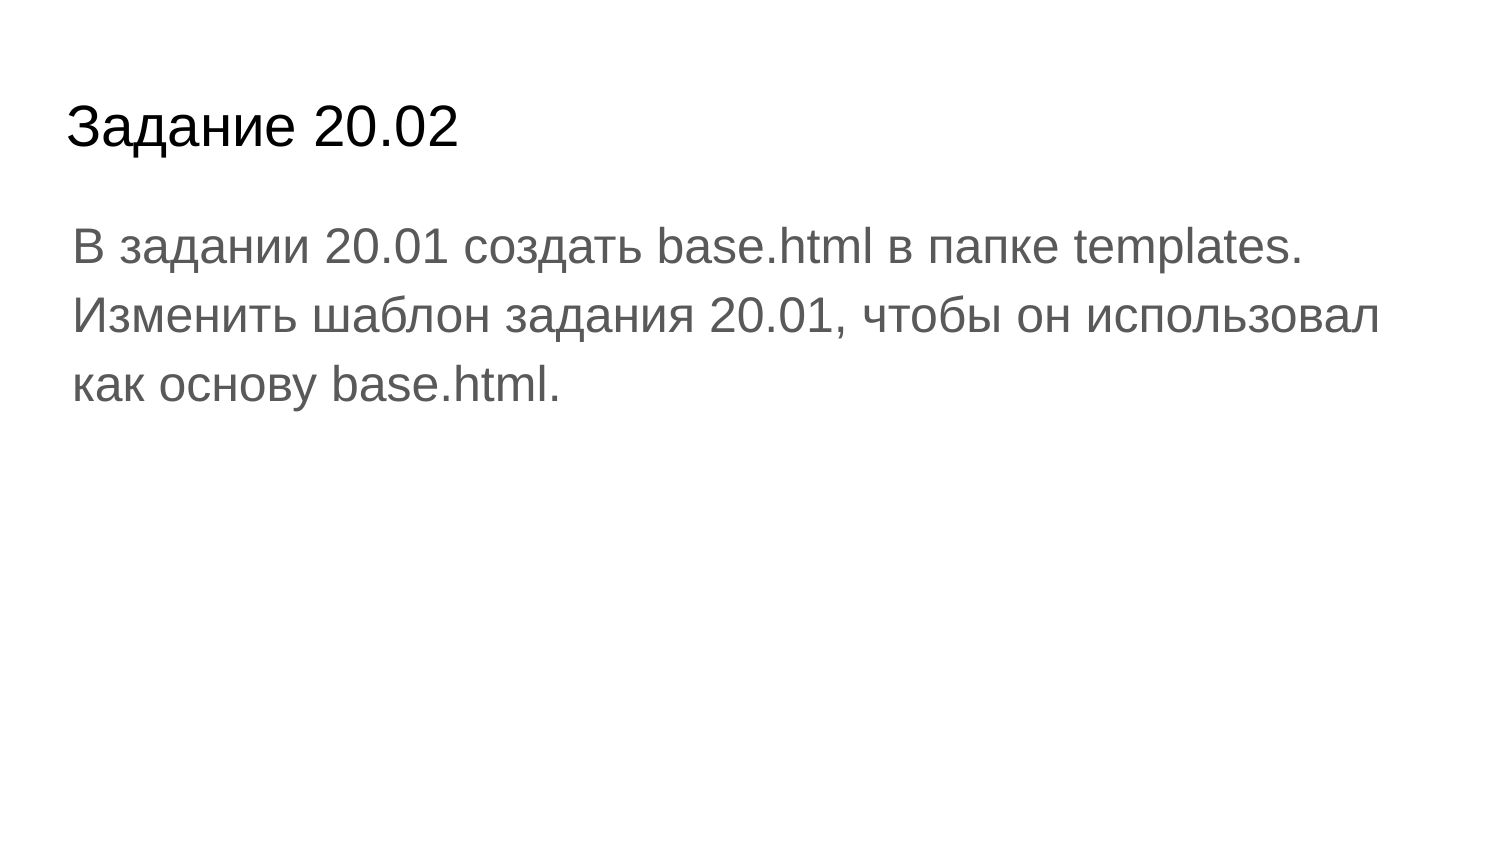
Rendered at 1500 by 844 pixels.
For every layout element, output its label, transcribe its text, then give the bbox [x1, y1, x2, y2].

title Задание 20.02 [51, 72, 1449, 167]
list В задании 20.01 создать base.html в папке templates. Изменить шаблон задания 20.01, чтобы он использовал как основу base.html. [57, 189, 1455, 750]
